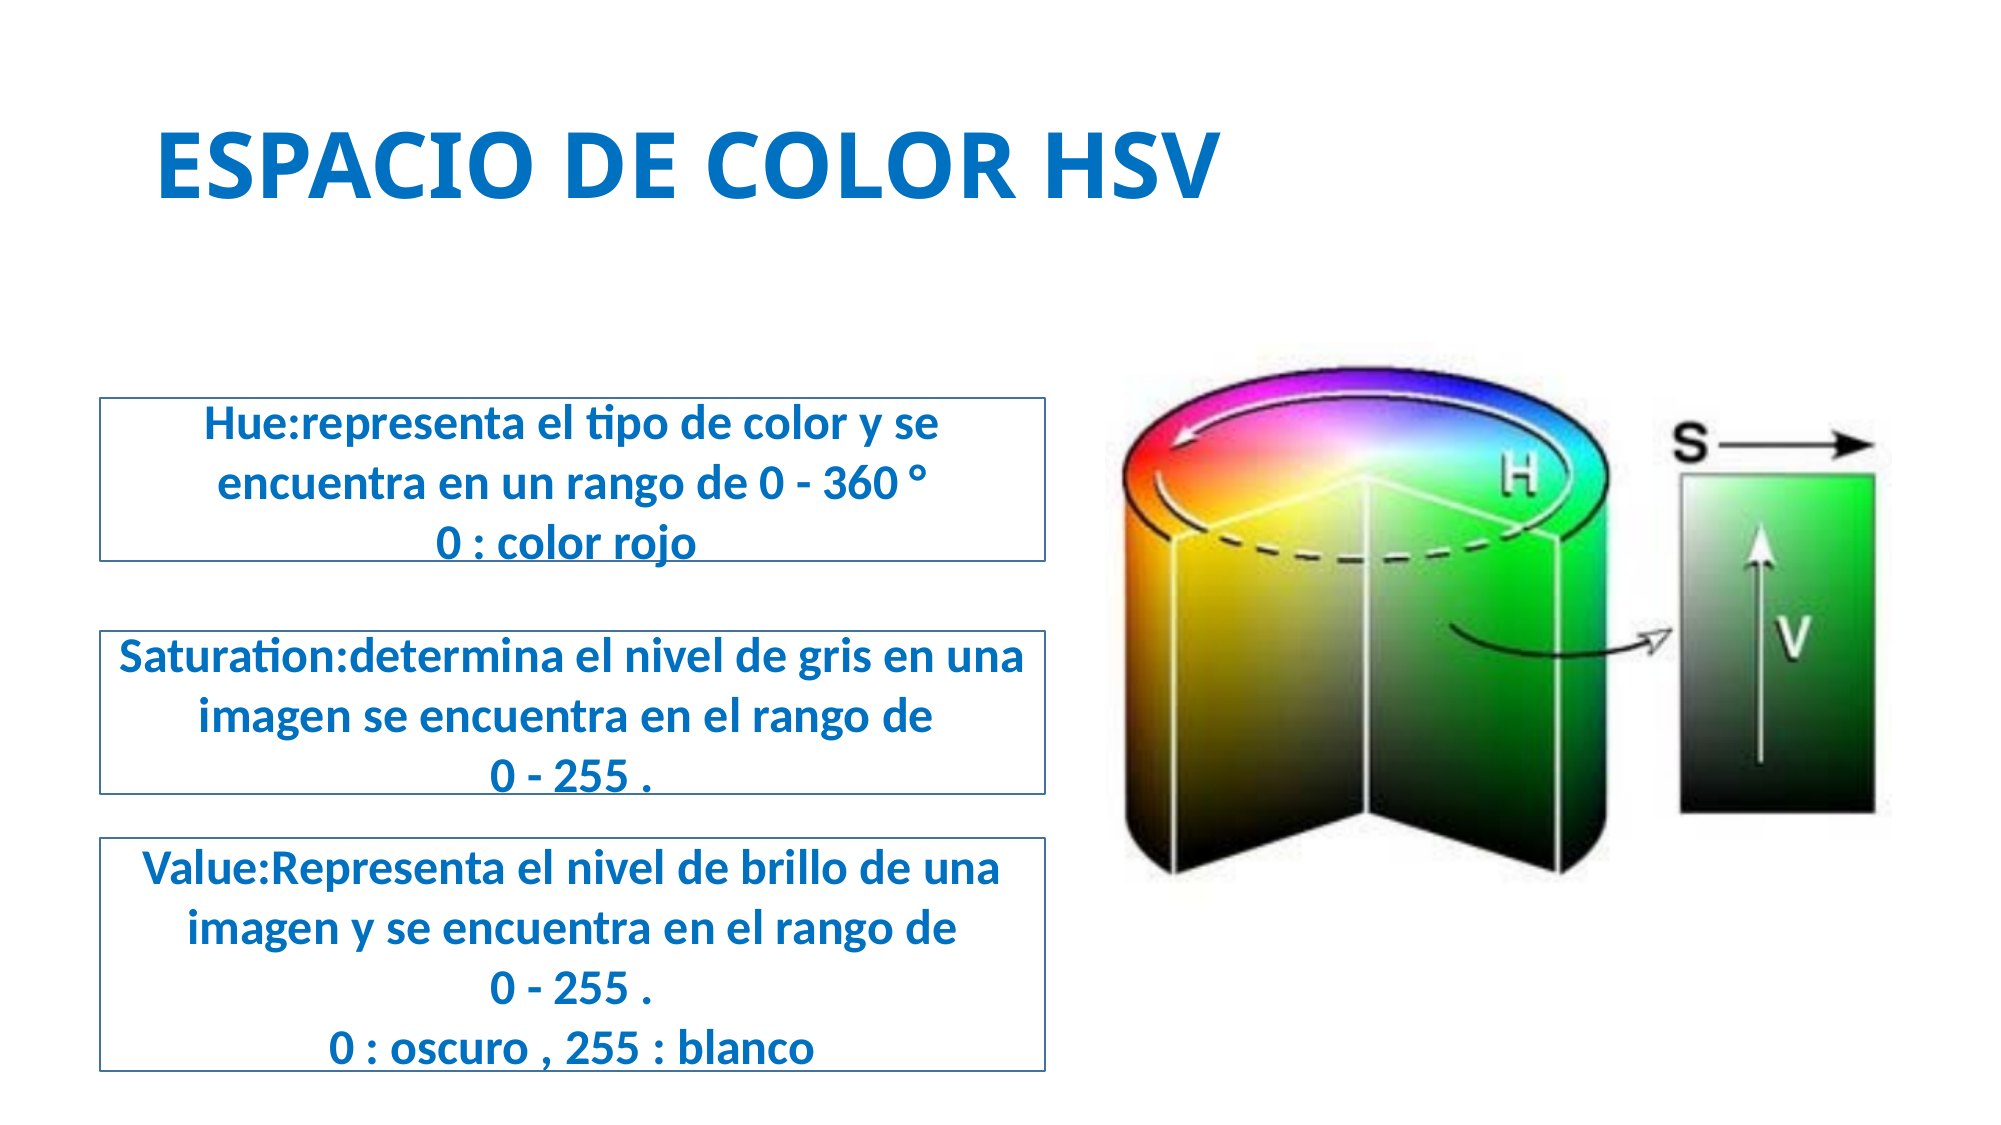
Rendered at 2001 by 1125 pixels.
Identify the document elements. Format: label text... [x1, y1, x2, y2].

text_box Saturation:determina el nivel de gris en una imagen se encuentra en el rango de 0 - 255 . [99, 630, 1046, 795]
text_box Value:Representa el nivel de brillo de una imagen y se encuentra en el rango de 0 - 255 . 0 : oscuro , 255 : blanco [99, 837, 1046, 1072]
title ESPACIO DE COLOR HSV [138, 60, 1864, 278]
text_box Hue:representa el tipo de color y se encuentra en un rango de 0 - 360 ° 0 : color rojo [99, 397, 1046, 562]
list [1105, 342, 1892, 920]
